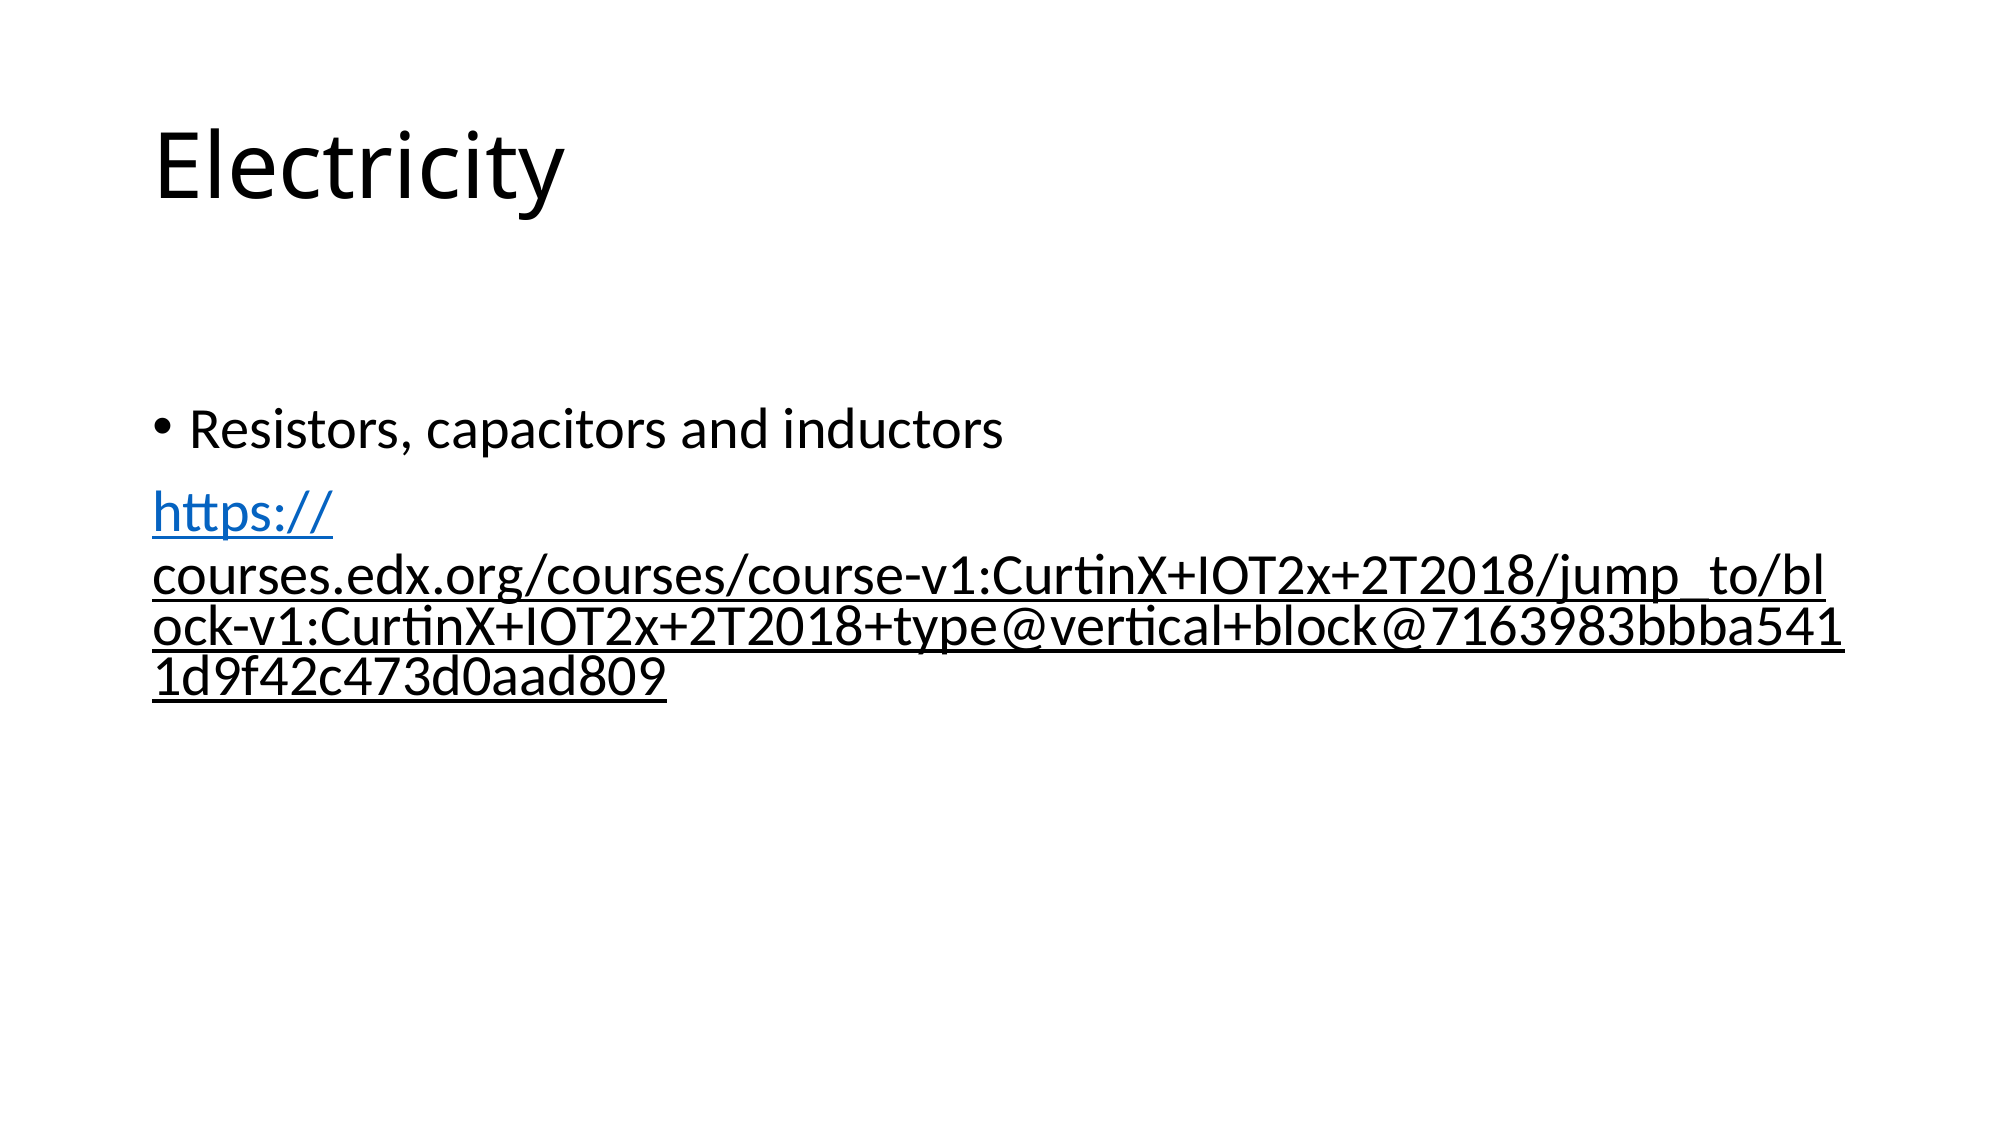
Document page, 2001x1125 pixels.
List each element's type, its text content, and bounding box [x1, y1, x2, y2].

title Electricity [137, 59, 1863, 278]
list Resistors, capacitors and inductors https://courses.edx.org/courses/course-v1:CurtinX+IOT2x+2T2018/jump_to/block-v1:CurtinX+IOT2x+2T2018+type@vertical+block@7163983bbba5411d9f42c473d0aad809 [137, 299, 1863, 1014]
